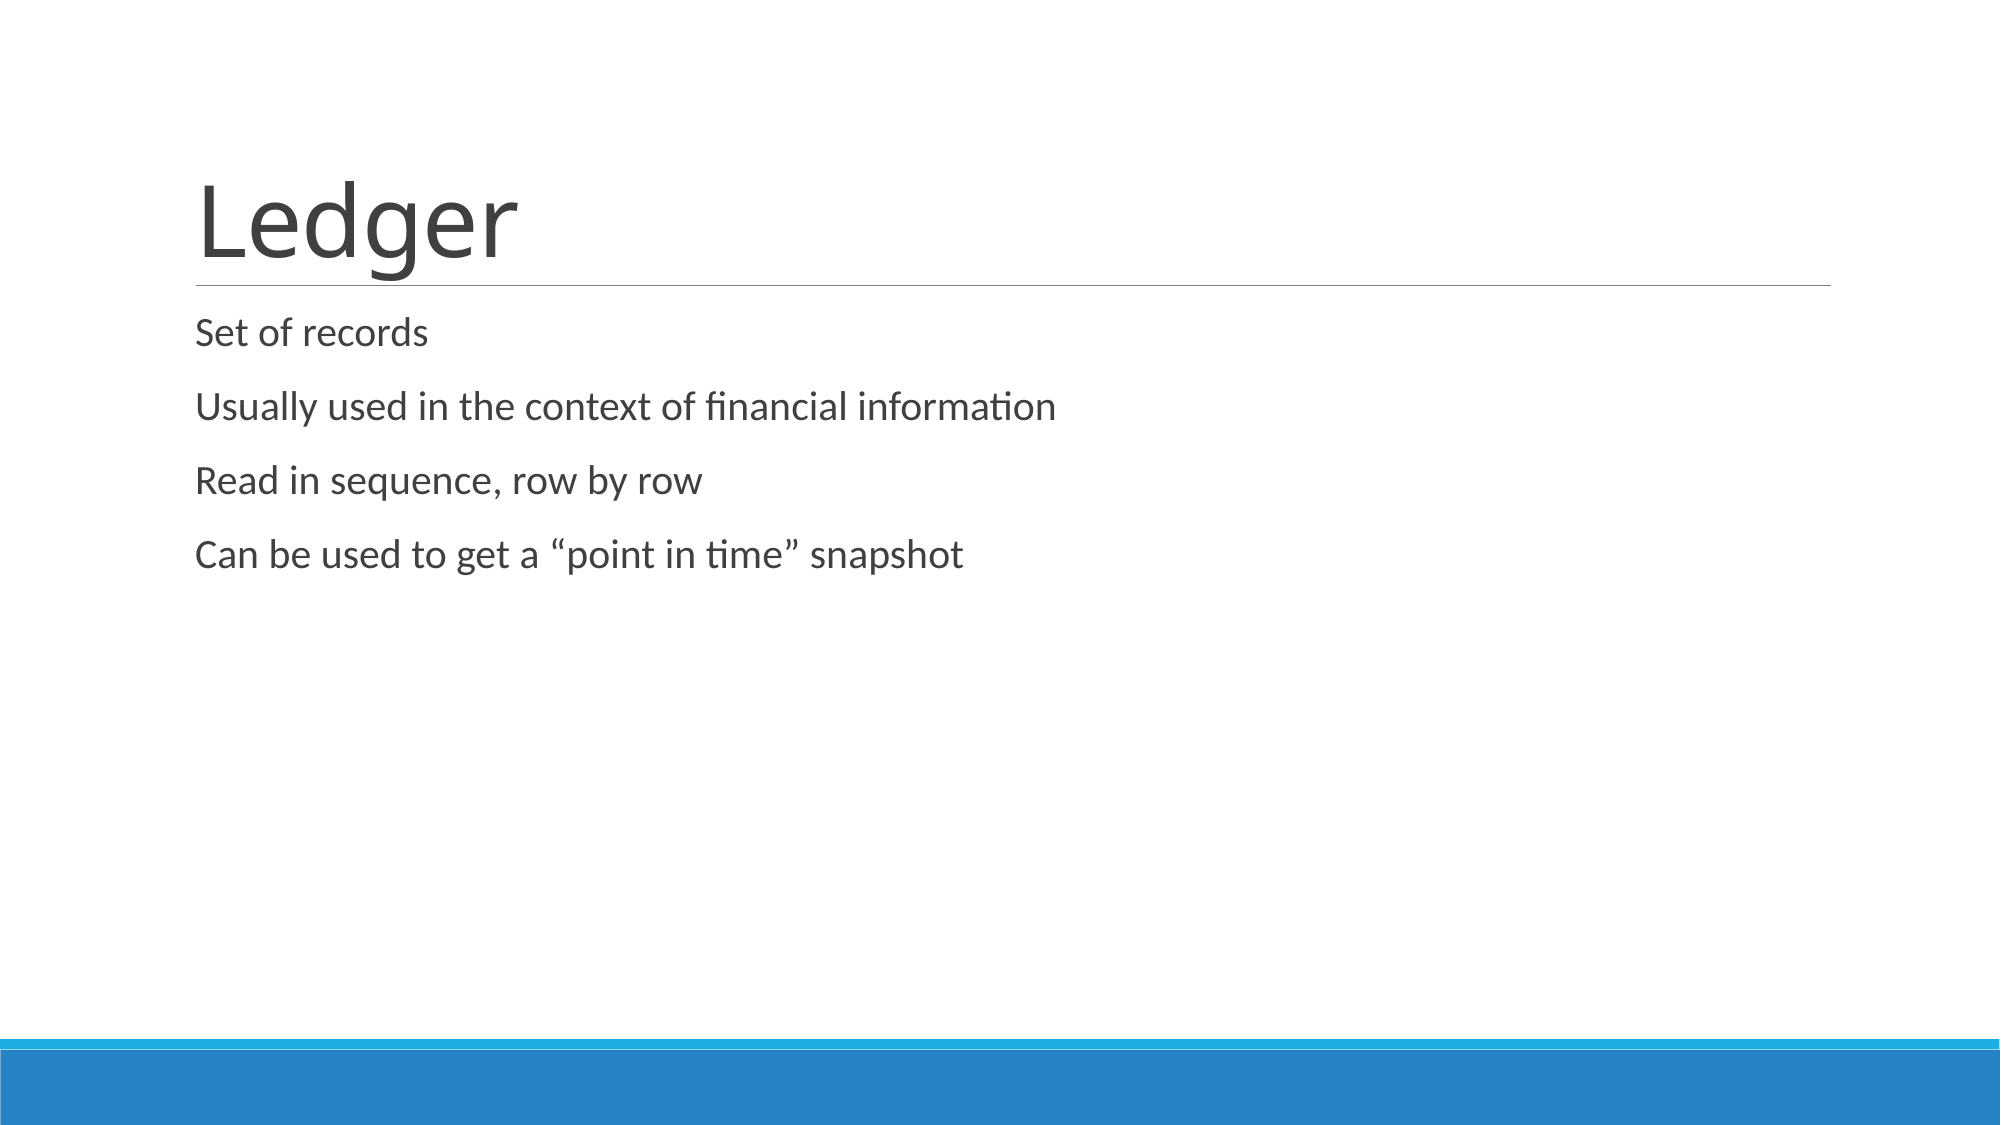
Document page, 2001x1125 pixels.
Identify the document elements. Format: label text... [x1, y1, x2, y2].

title Ledger [180, 47, 1830, 285]
list Set of records Usually used in the context of financial information Read in sequence, row by row Can be used to get a “point in time” snapshot [180, 302, 1830, 963]
